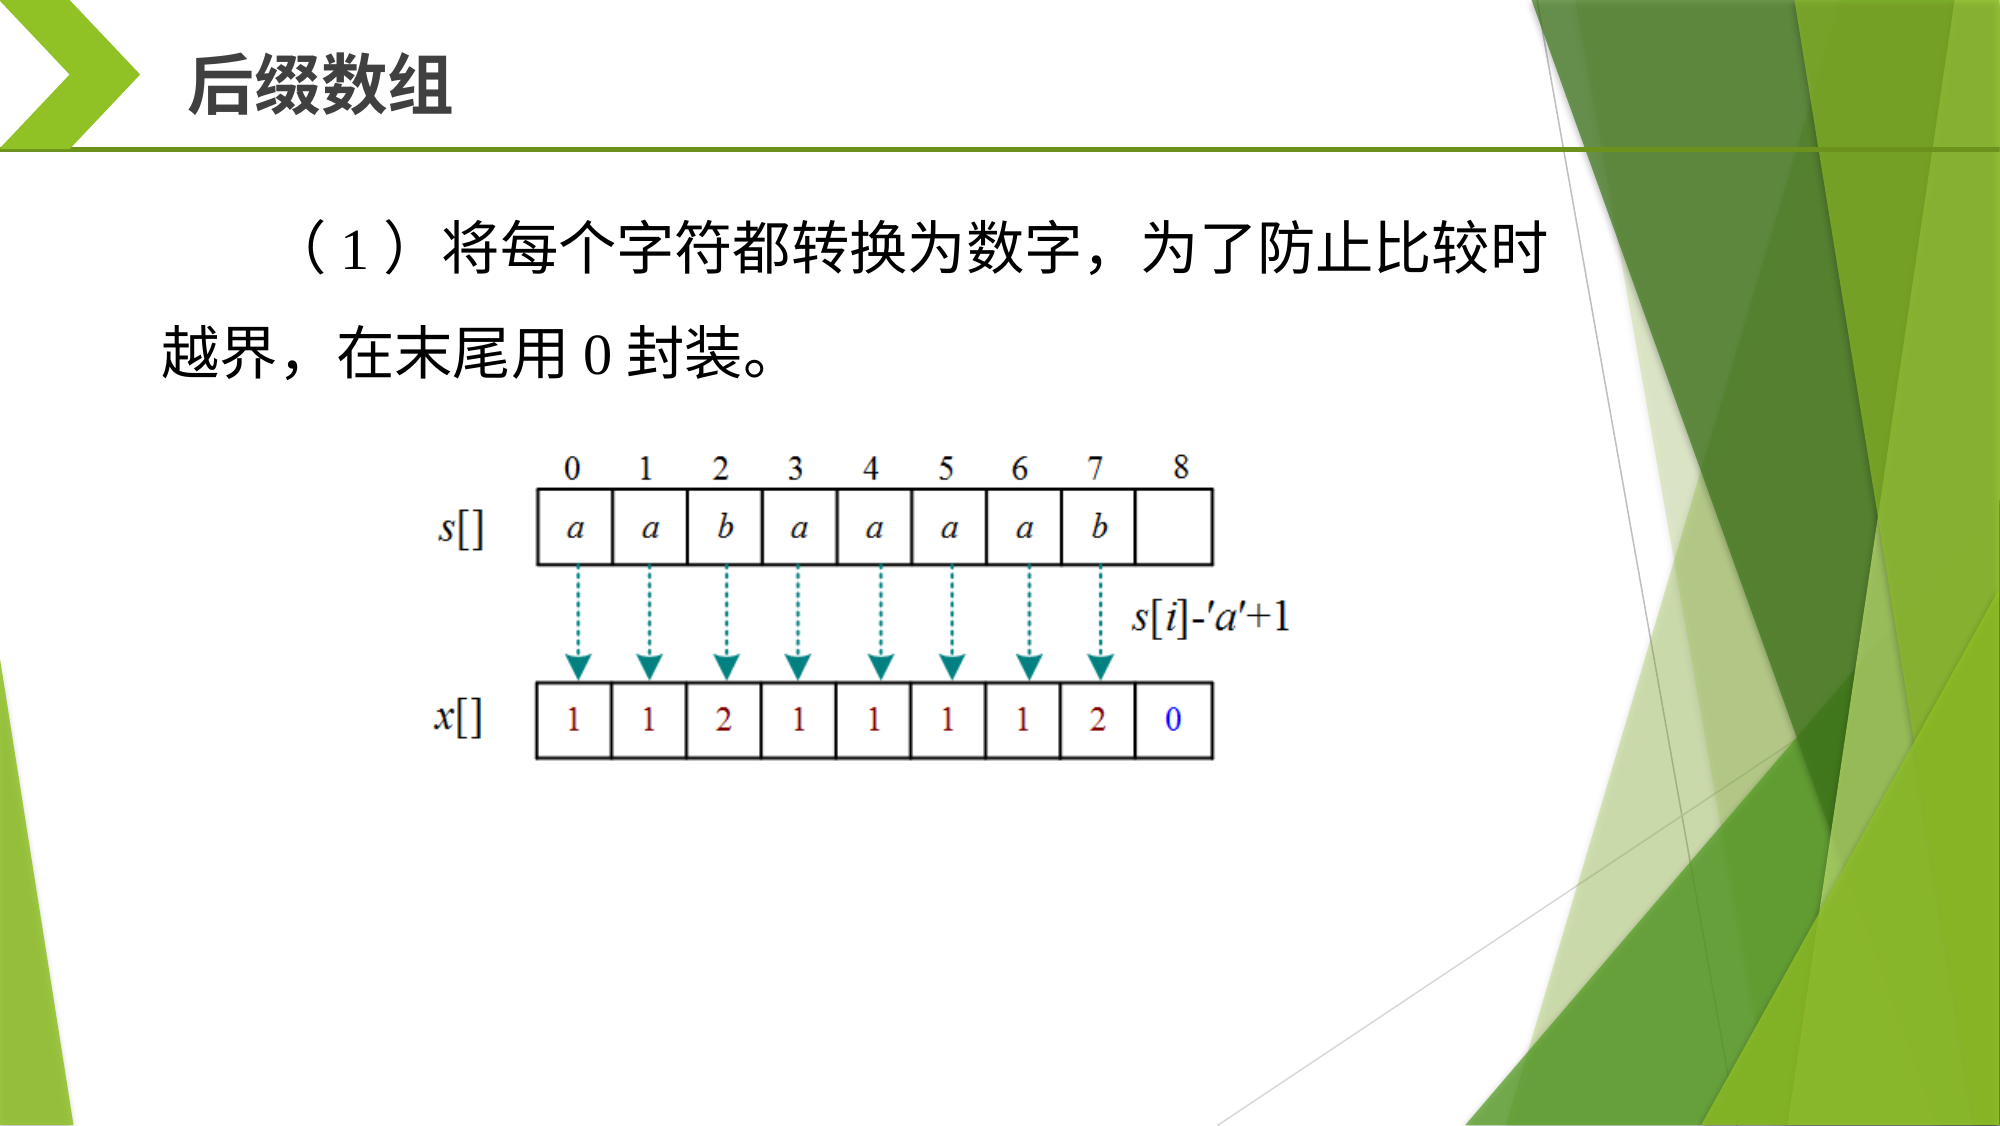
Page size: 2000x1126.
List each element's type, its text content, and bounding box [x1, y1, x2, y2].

text_box （1）将每个字符都转换为数字，为了防止比较时越界，在末尾用0封装。 [146, 168, 1579, 394]
picture [431, 443, 1295, 767]
text_box 后缀数组 [173, 35, 823, 131]
text_box [0, 0, 142, 148]
